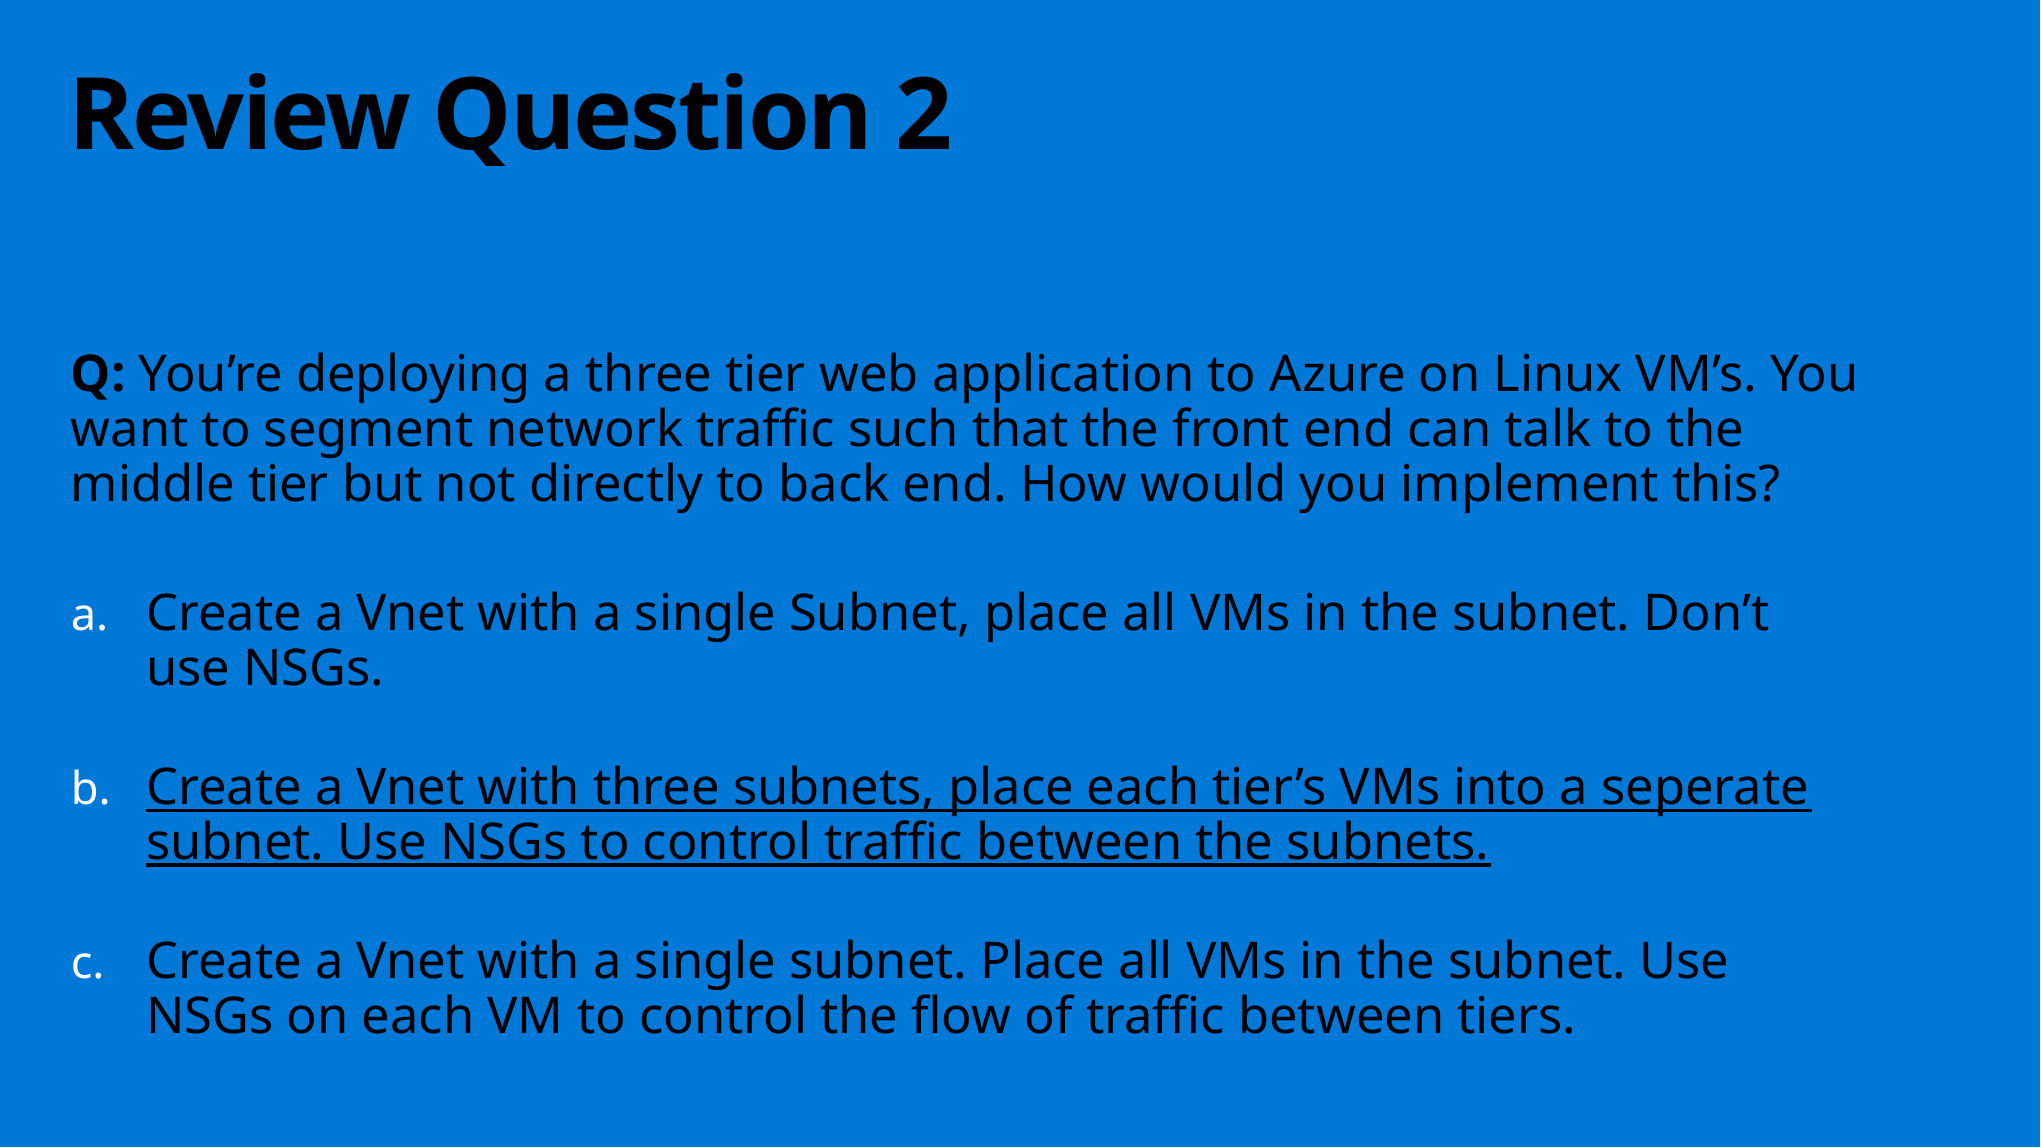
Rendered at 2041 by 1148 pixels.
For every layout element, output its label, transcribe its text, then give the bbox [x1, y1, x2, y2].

list Q: You’re deploying a three tier web application to Azure on Linux VM’s. You want to segment network traffic such that the front end can talk to the middle tier but not directly to back end. How would you implement this? Create a Vnet with a single Subnet, place all VMs in the subnet. Don’t use NSGs. Create a Vnet with three subnets, place each tier’s VMs into a seperate subnet. Use NSGs to control traffic between the subnets. Create a Vnet with a single subnet. Place all VMs in the subnet. Use NSGs on each VM to control the flow of traffic between tiers. [46, 333, 1890, 1087]
title Review Question 2 [44, 48, 1996, 199]
